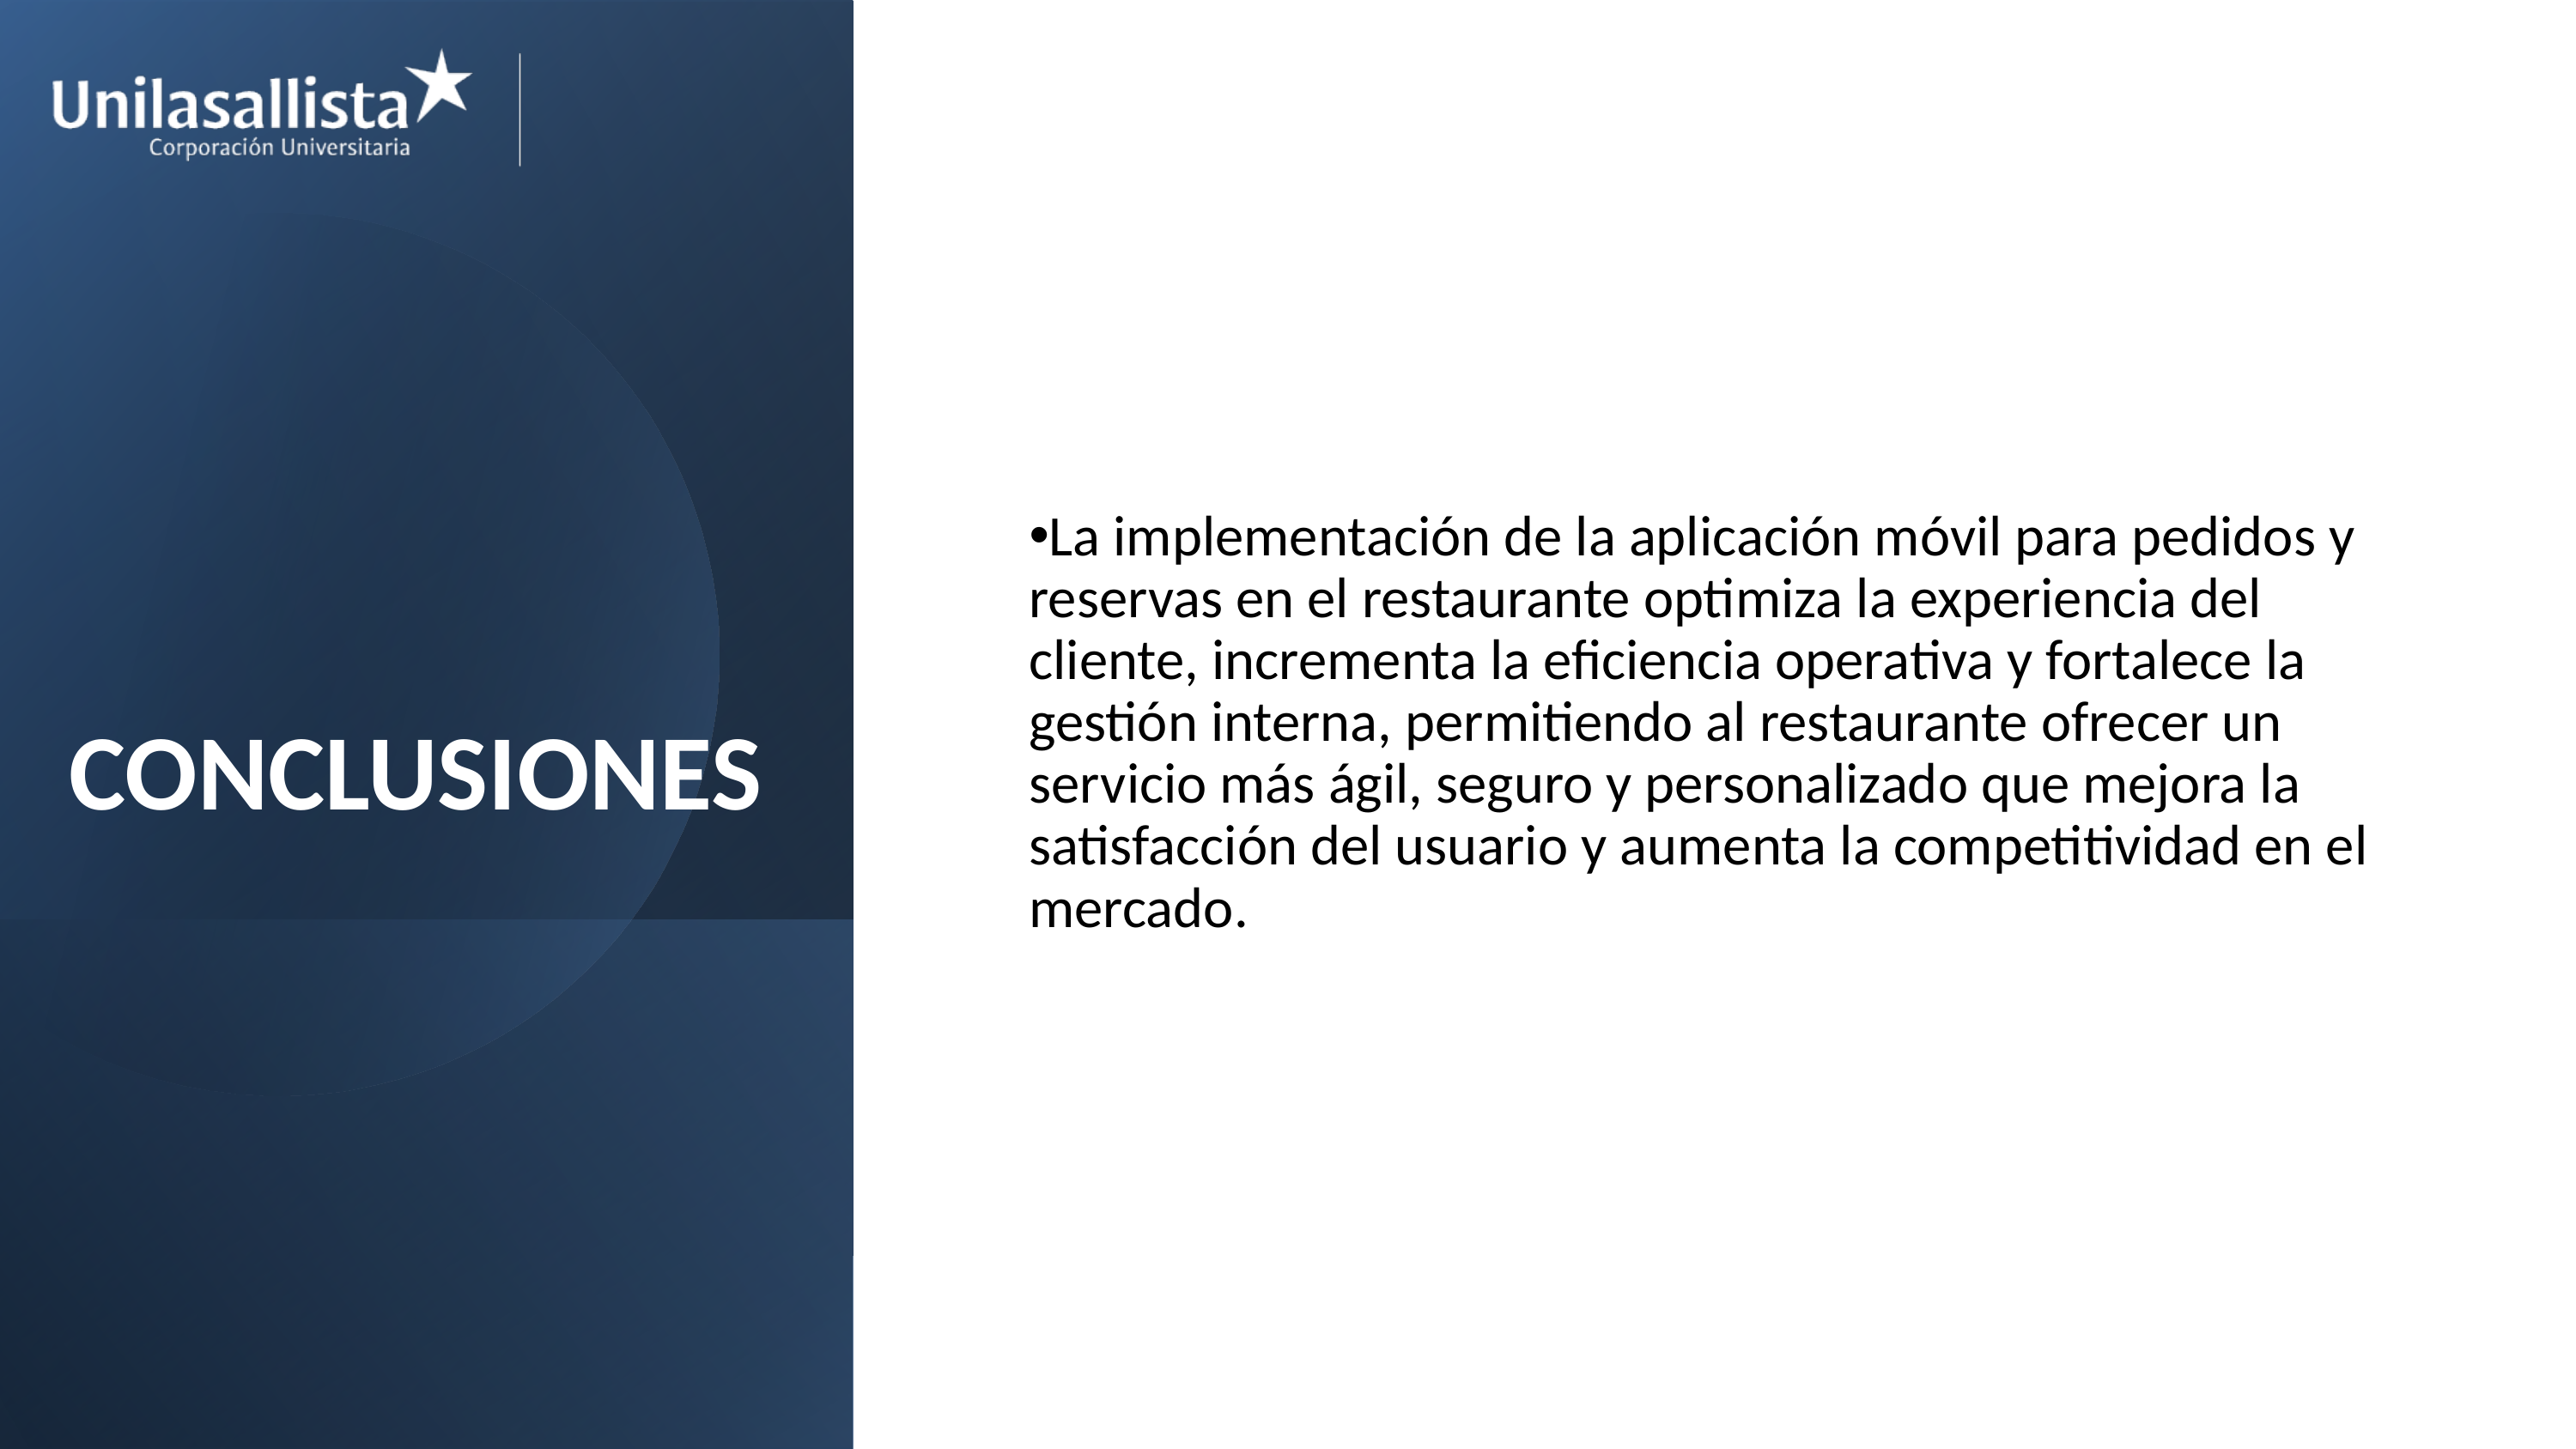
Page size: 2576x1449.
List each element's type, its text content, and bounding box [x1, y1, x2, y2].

text_box [0, 0, 855, 1448]
text_box [39, 35, 533, 177]
text_box Conclusiones [53, 124, 775, 840]
text_box La implementación de la aplicación móvil para pedidos y reservas en el restaurante optimiza la experiencia del cliente, incrementa la eficiencia operativa y fortalece la gestión interna, permitiendo al restaurante ofrecer un servicio más ágil, seguro y personalizado que mejora la satisfacción del usuario y aumenta la competitividad en el mercado. [1016, 136, 2402, 1309]
text_box [855, 0, 2576, 1449]
